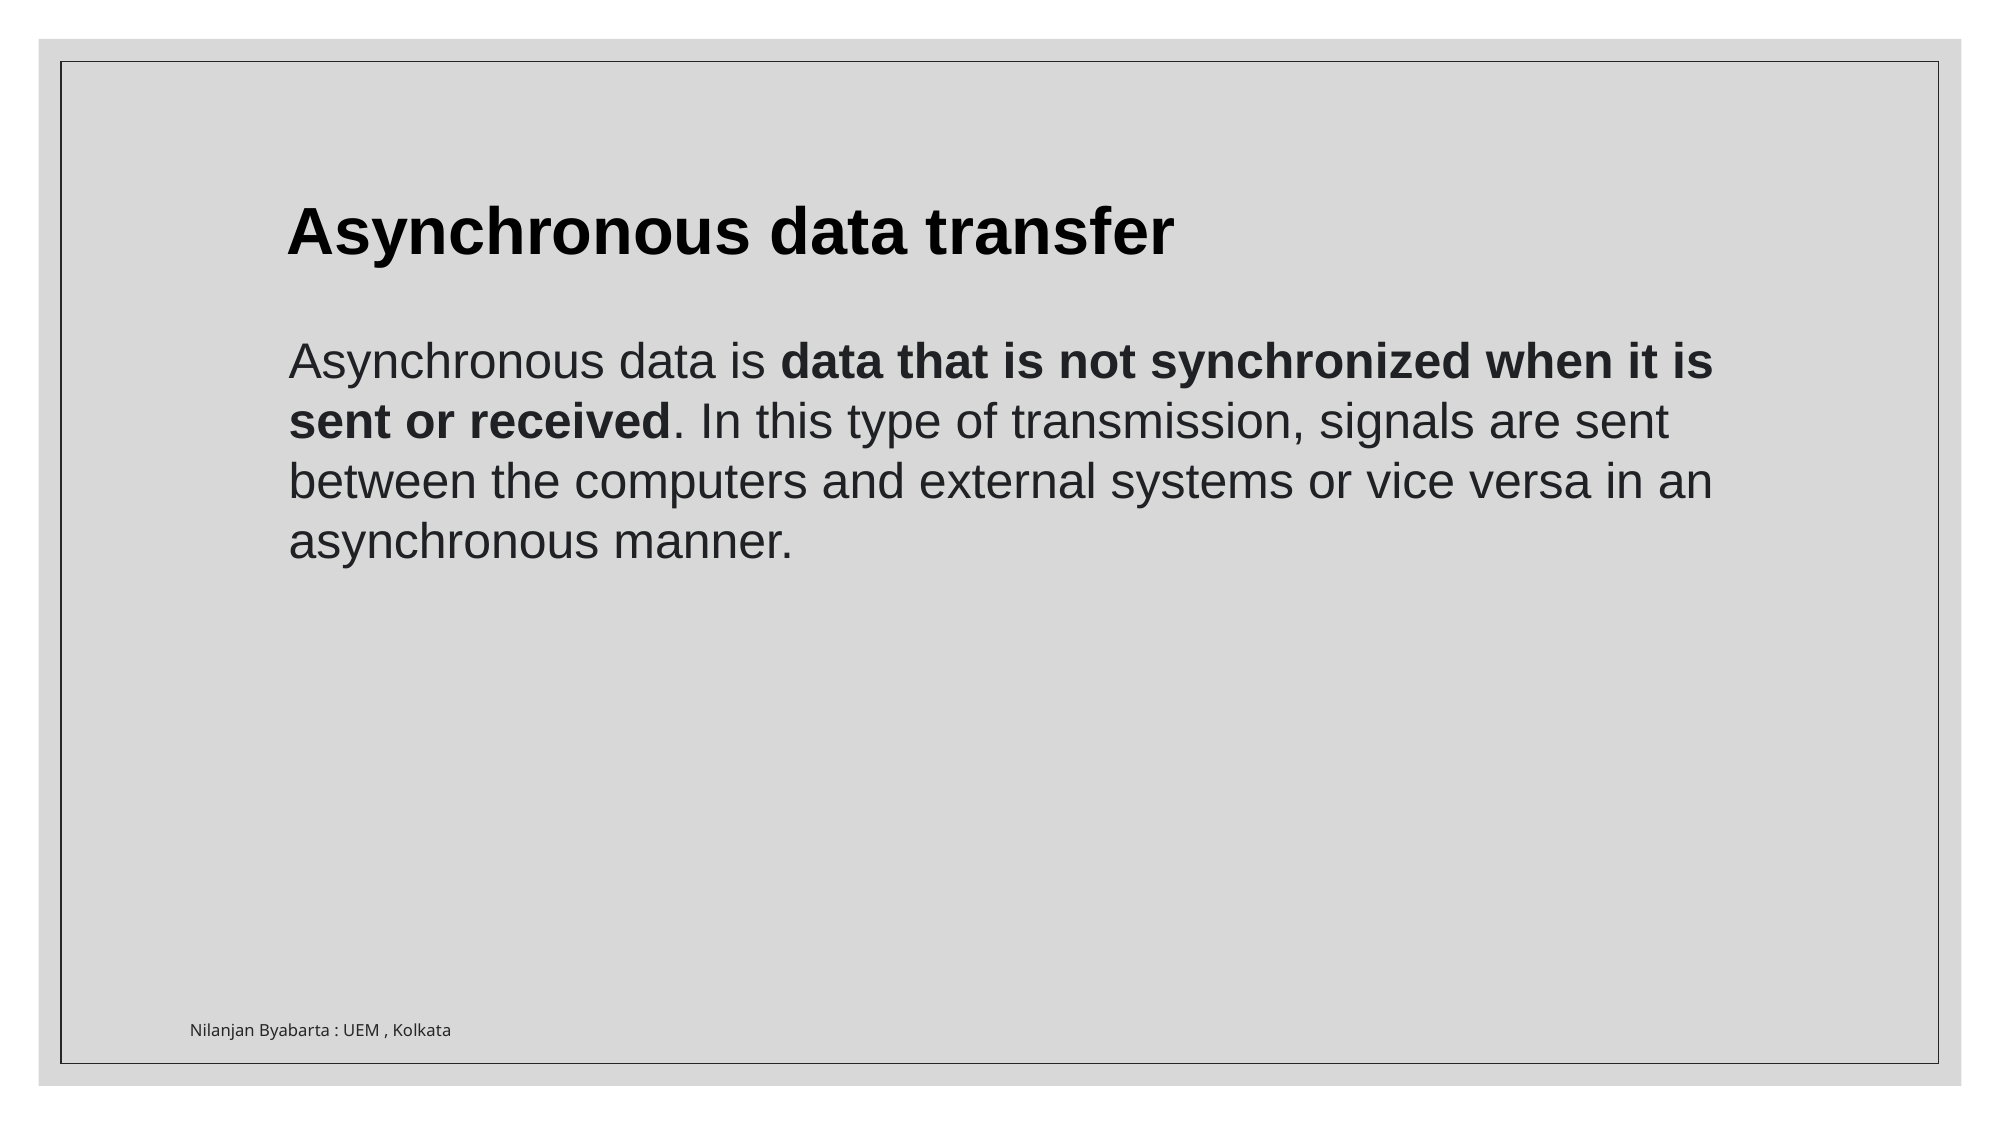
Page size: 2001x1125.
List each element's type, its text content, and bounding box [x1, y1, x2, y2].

text_box Asynchronous data transfer [241, 180, 1242, 276]
footer Nilanjan Byabarta : UEM , Kolkata [174, 990, 1130, 1050]
text_box Asynchronous data is data that is not synchronized when it is sent or received. In this type of transmission, signals are sent between the computers and external systems or vice versa in an asynchronous manner. [273, 321, 1768, 576]
